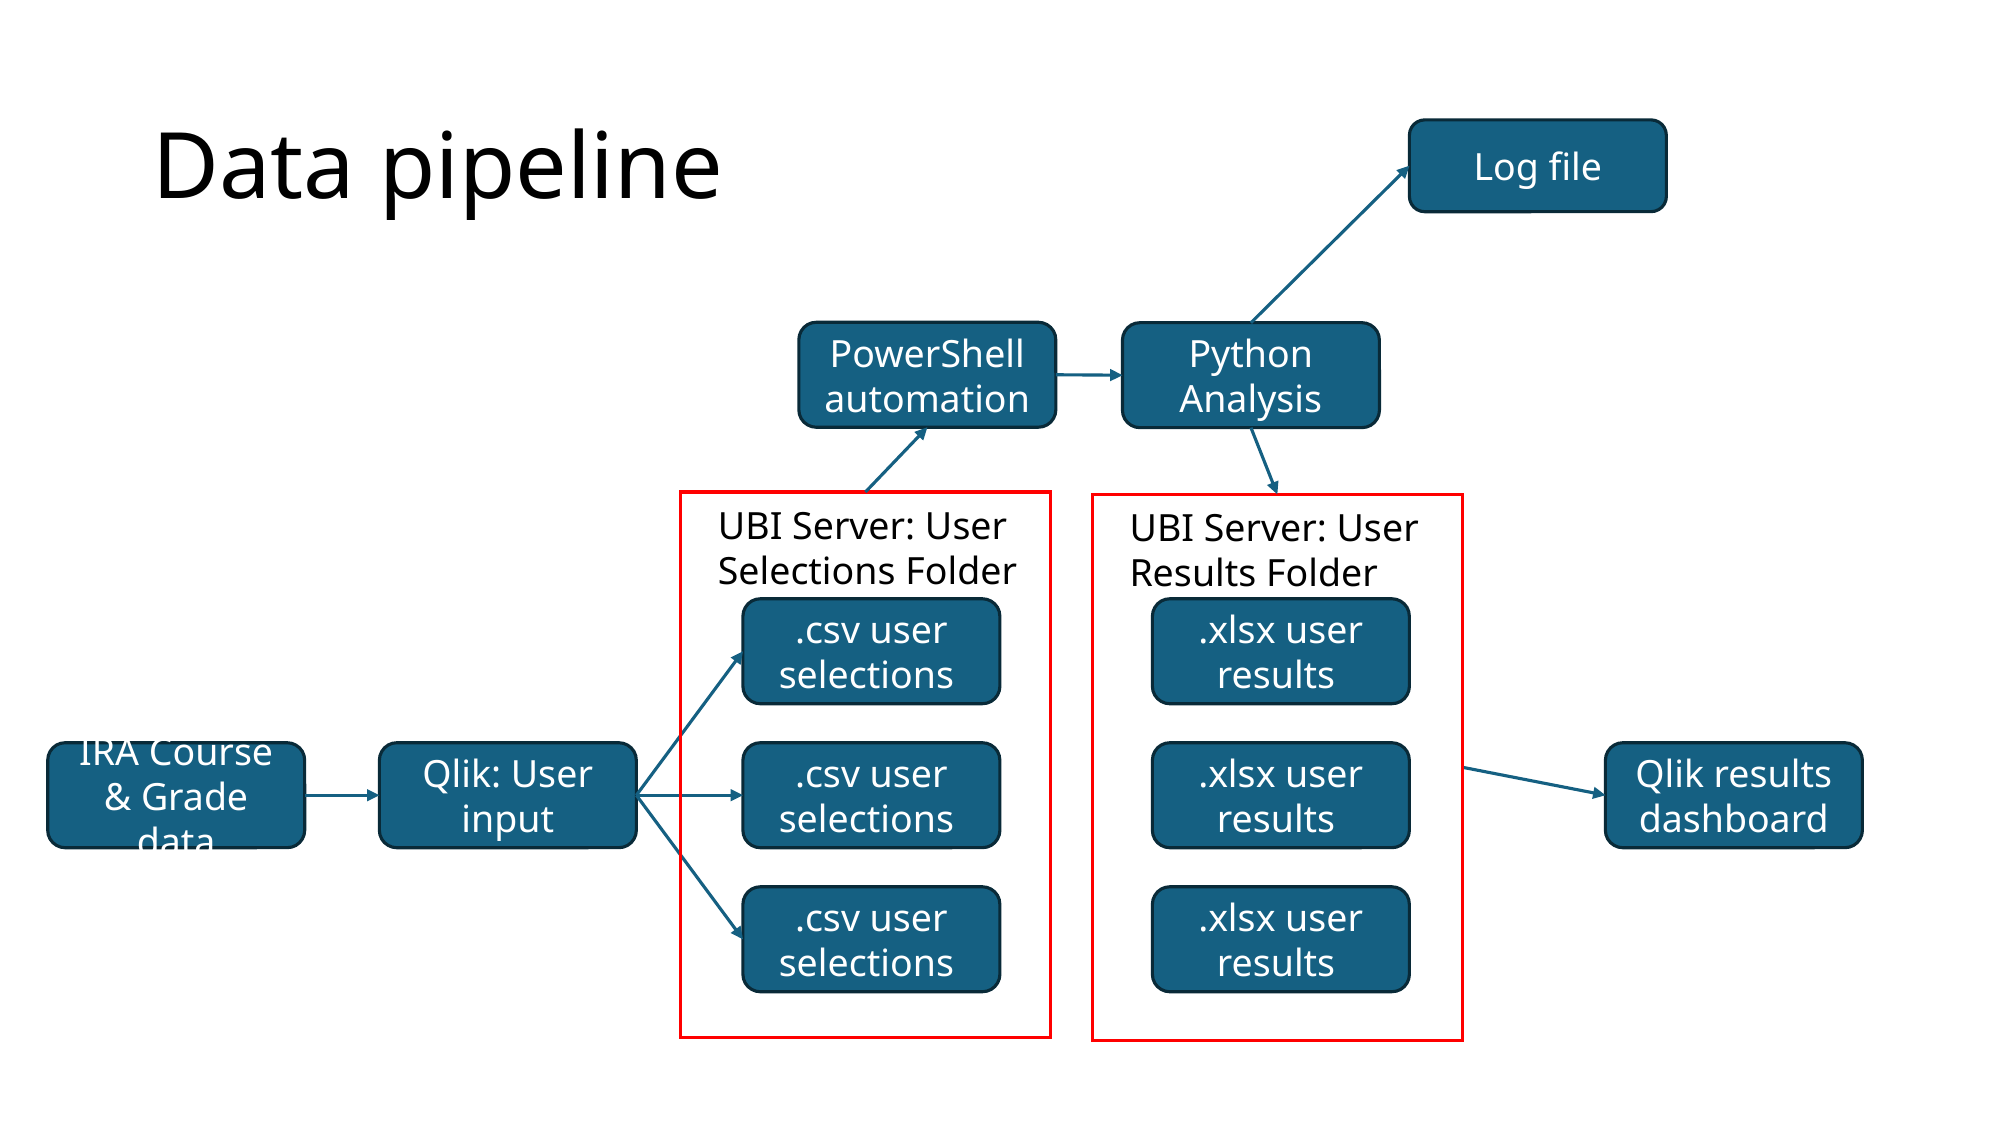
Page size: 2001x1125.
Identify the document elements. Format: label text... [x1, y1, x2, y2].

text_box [864, 426, 928, 493]
text_box Log file [1407, 118, 1668, 214]
text_box PowerShell automation [797, 320, 1058, 429]
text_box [1461, 766, 1606, 796]
text_box Qlik results dashboard [1603, 741, 1864, 850]
text_box Qlik: User input [377, 741, 635, 850]
text_box Python Analysis [1120, 321, 1382, 430]
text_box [635, 650, 744, 794]
text_box UBI Server: User Results Folder [1114, 496, 1514, 602]
text_box [1091, 493, 1464, 1042]
text_box UBI Server: User Selections Folder [703, 494, 1091, 599]
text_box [1250, 165, 1410, 324]
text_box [635, 794, 744, 940]
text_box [1250, 427, 1278, 495]
title Data pipeline [137, 59, 1863, 278]
text_box [679, 490, 1052, 1039]
text_box IRA Course & Grade data [46, 741, 307, 850]
